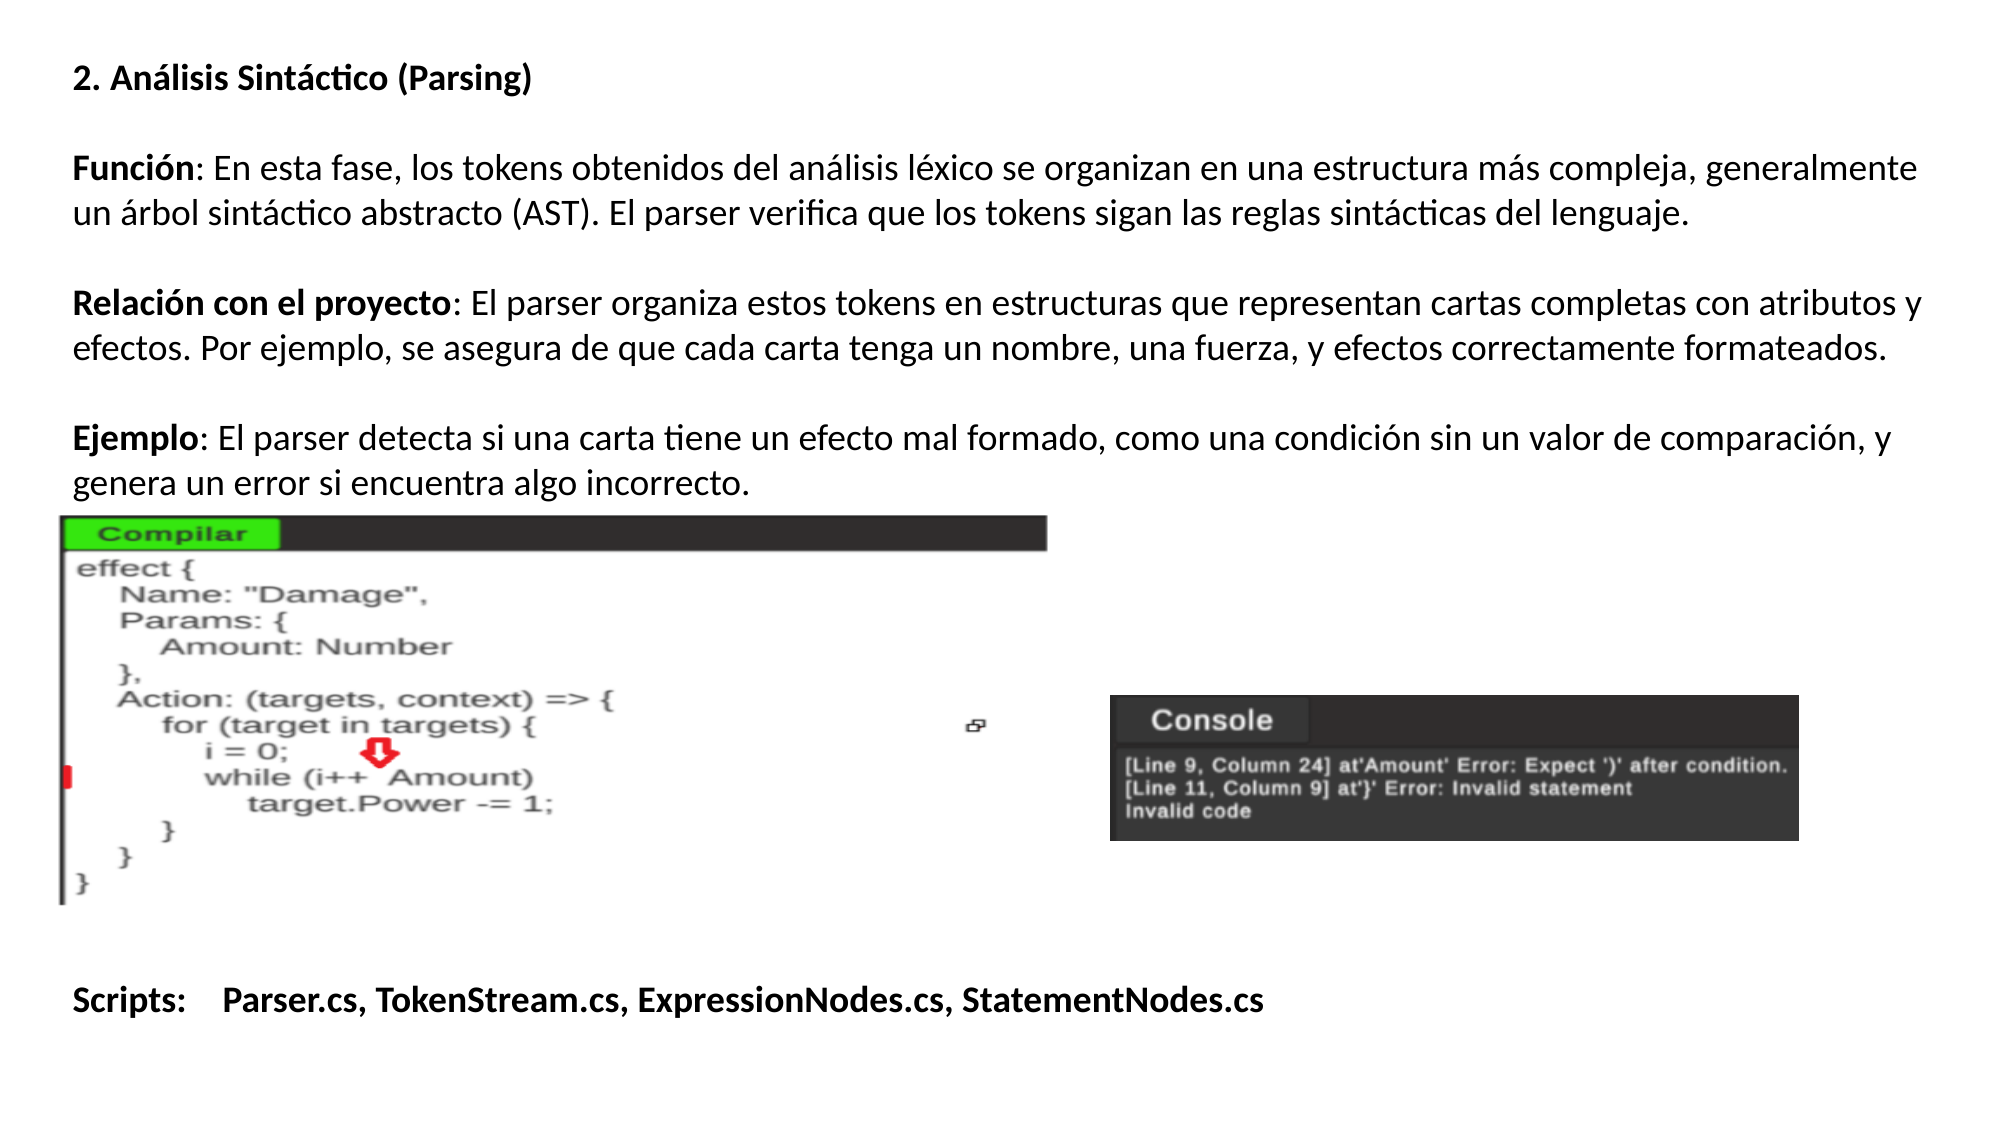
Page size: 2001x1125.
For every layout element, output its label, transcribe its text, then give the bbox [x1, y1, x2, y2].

text_box 2. Análisis Sintáctico (Parsing) Función: En esta fase, los tokens obtenidos del análisis léxico se organizan en una estructura más compleja, generalmente un árbol sintáctico abstracto (AST). El parser verifica que los tokens sigan las reglas sintácticas del lenguaje. Relación con el proyecto: El parser organiza estos tokens en estructuras que representan cartas completas con atributos y efectos. Por ejemplo, se asegura de que cada carta tenga un nombre, una fuerza, y efectos correctamente formateados. Ejemplo: El parser detecta si una carta tiene un efecto mal formado, como una condición sin un valor de comparación, y genera un error si encuentra algo incorrecto. [57, 45, 1943, 510]
picture [1110, 695, 1799, 841]
text_box Scripts: Parser.cs, TokenStream.cs, ExpressionNodes.cs, StatementNodes.cs [57, 968, 1847, 1028]
picture [57, 508, 1060, 913]
